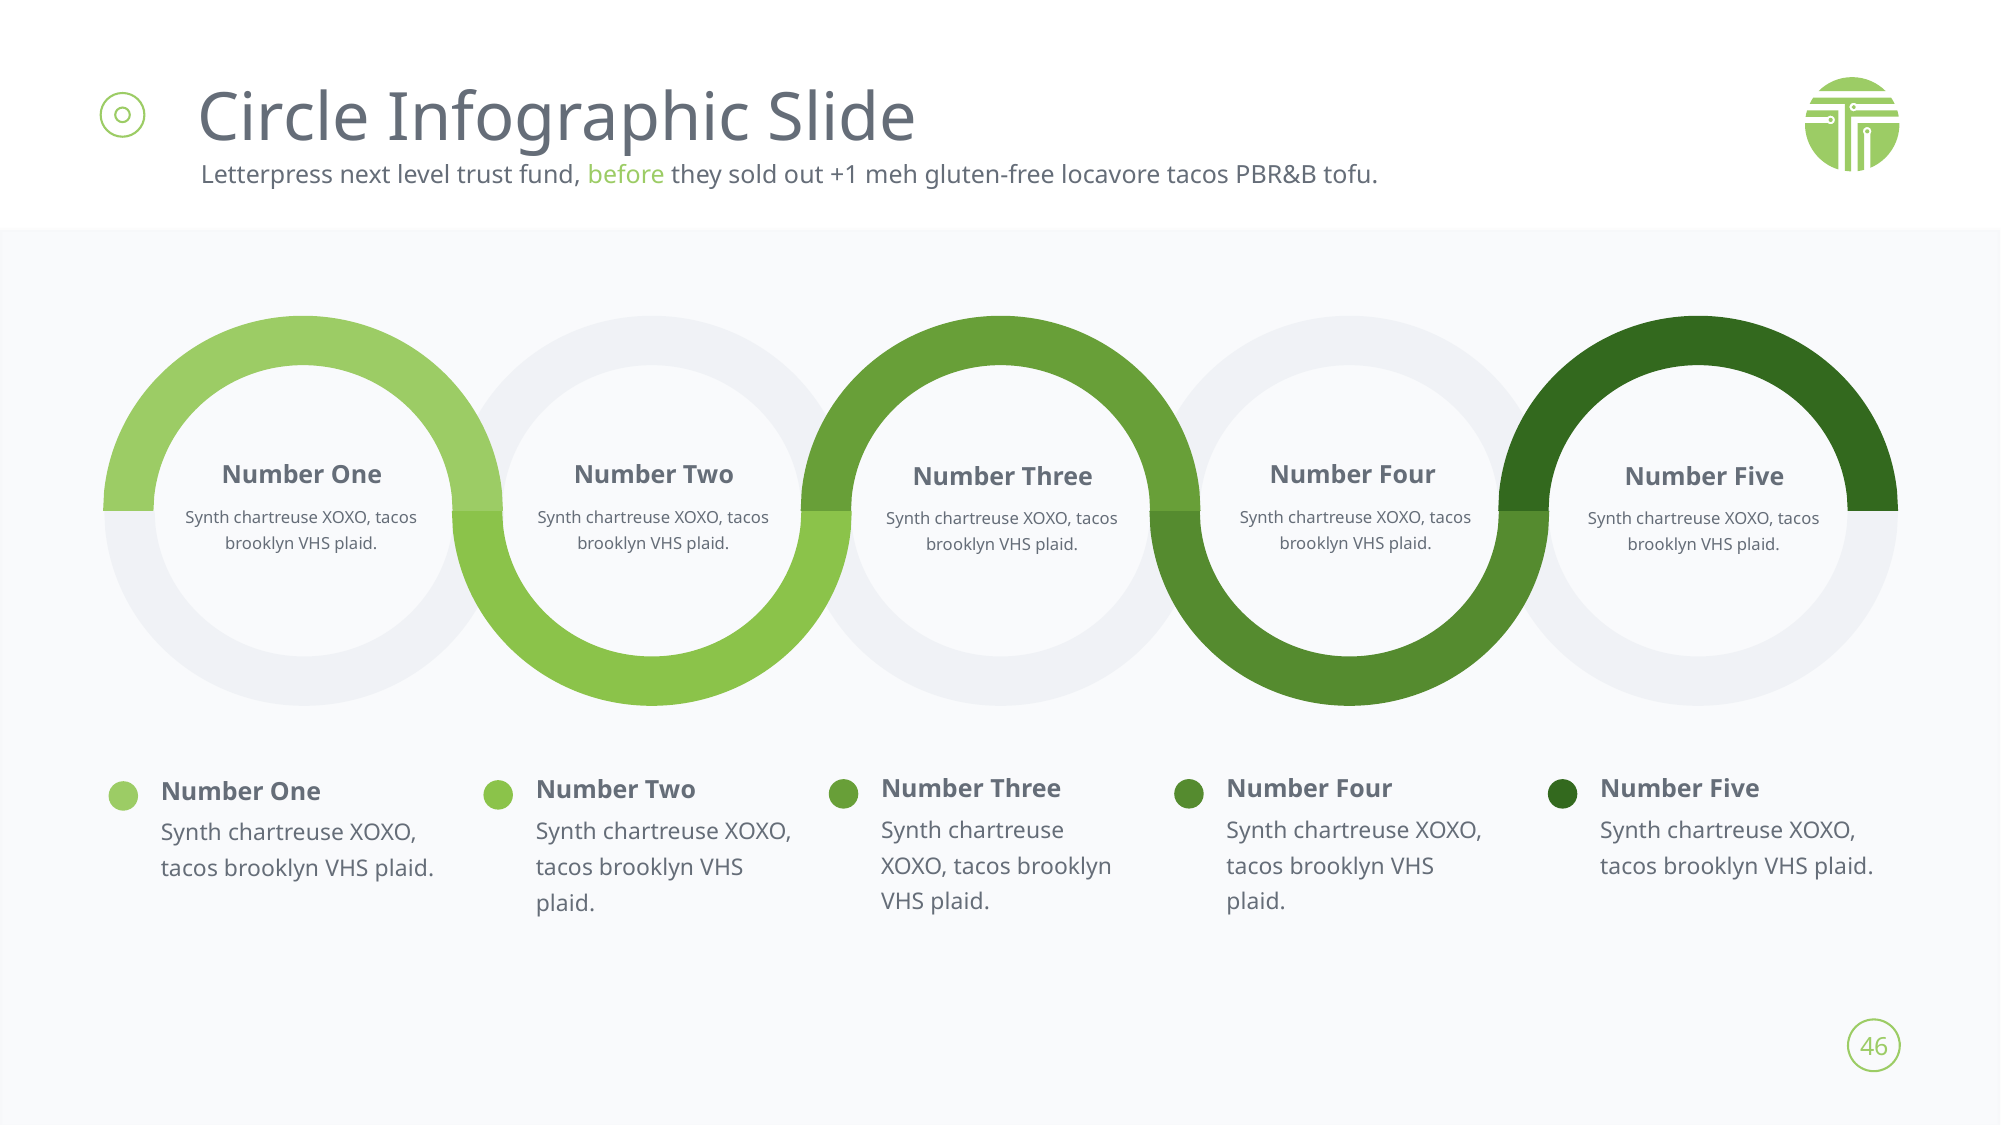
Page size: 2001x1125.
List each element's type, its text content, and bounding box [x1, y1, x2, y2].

text_box [1497, 314, 1900, 512]
text_box [1175, 314, 1524, 499]
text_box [108, 778, 461, 922]
text_box [477, 314, 826, 503]
text_box [102, 314, 505, 512]
text_box [103, 509, 478, 707]
text_box [450, 509, 853, 707]
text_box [1547, 776, 1880, 918]
text_box [1524, 512, 1900, 707]
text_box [1174, 776, 1499, 921]
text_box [875, 463, 1129, 570]
list Circle Infographic Slide [182, 74, 1694, 155]
text_box [799, 314, 1202, 512]
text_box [174, 462, 429, 569]
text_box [1577, 463, 1831, 570]
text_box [483, 777, 806, 922]
text_box [1148, 509, 1551, 707]
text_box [526, 462, 781, 569]
list Letterpress next level trust fund, before they sold out +1 meh gluten-free locavore tacos PBR&B tofu. [185, 154, 1694, 199]
text_box [826, 523, 1175, 707]
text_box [1228, 462, 1483, 569]
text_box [828, 776, 1137, 921]
